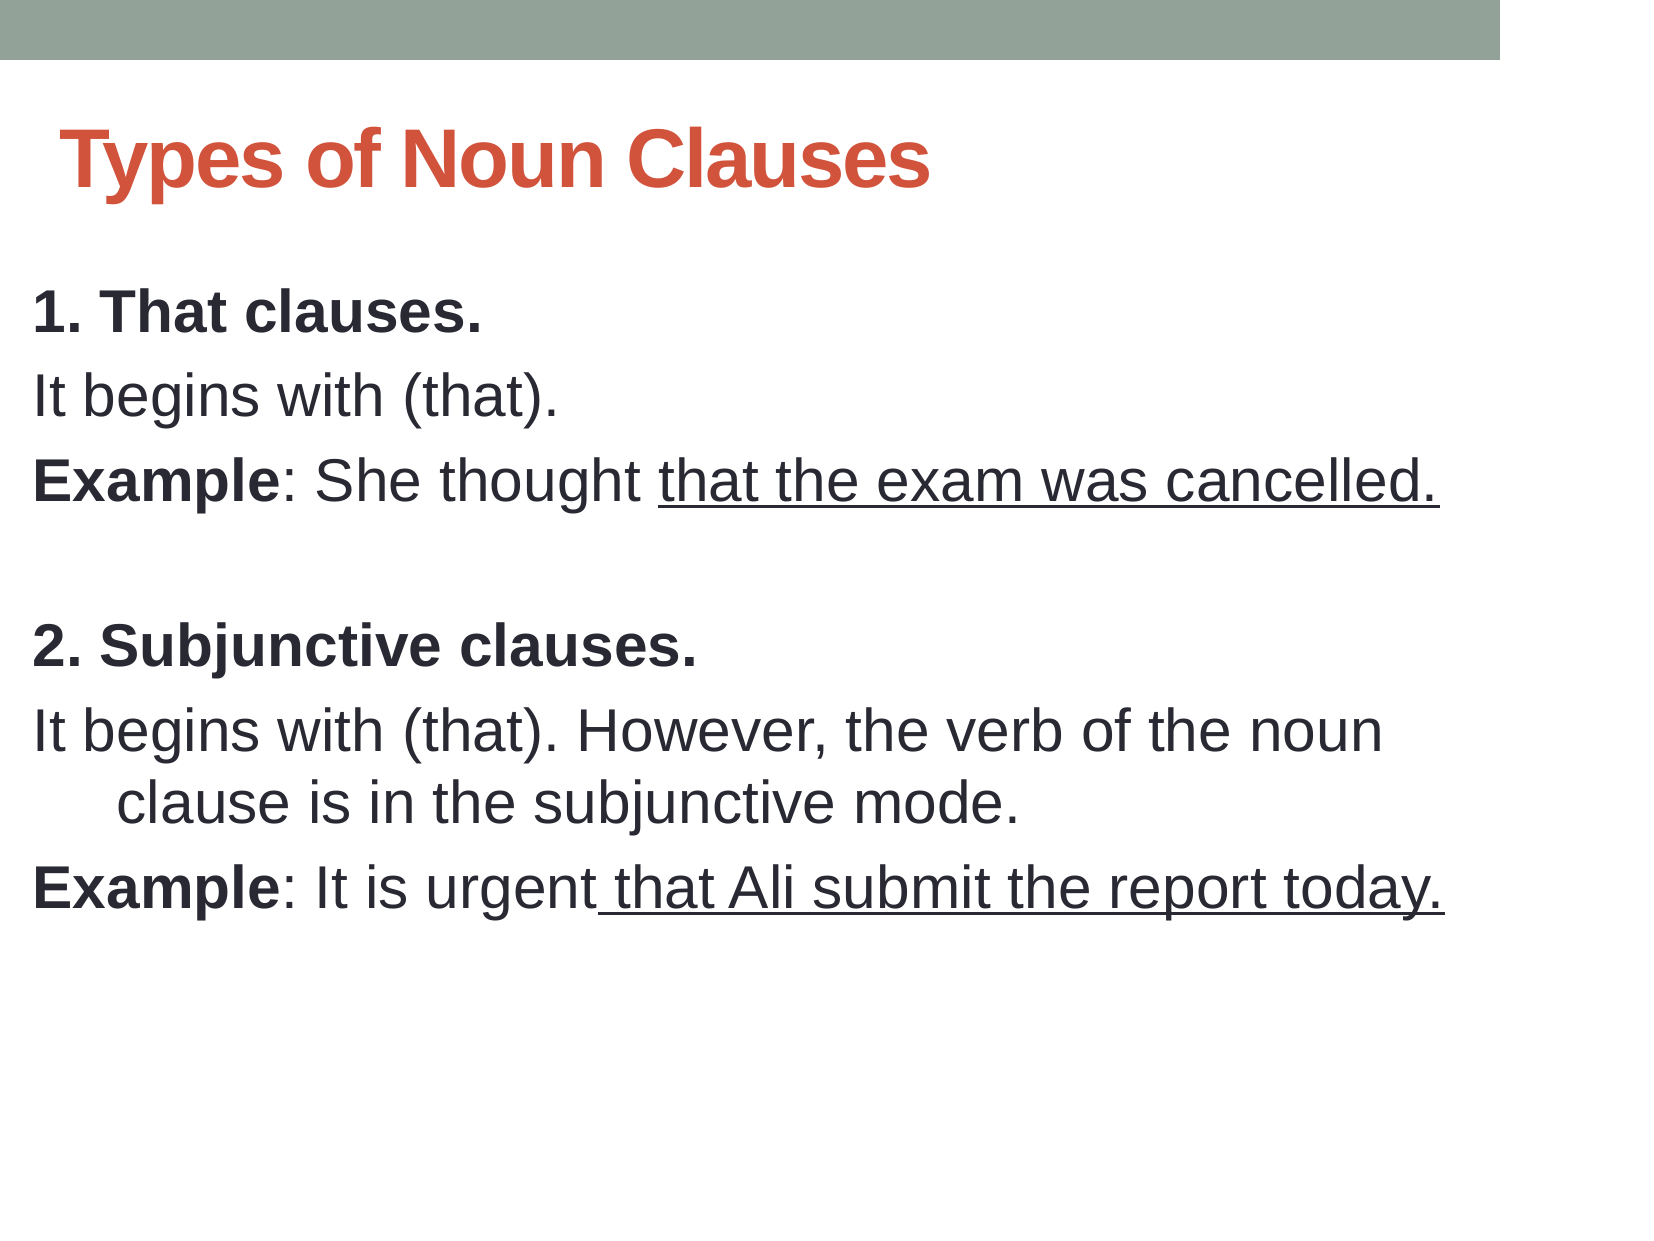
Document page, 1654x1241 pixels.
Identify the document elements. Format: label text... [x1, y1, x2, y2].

text_box 1. That clauses. It begins with (that). Example: She thought that the exam was cancelled. 2. Subjunctive clauses. It begins with (that). However, the verb of the noun clause is in the subjunctive mode. Example: It is urgent that Ali submit the report today. [17, 264, 1489, 1094]
text_box Types of Noun Clauses [44, 87, 1415, 220]
